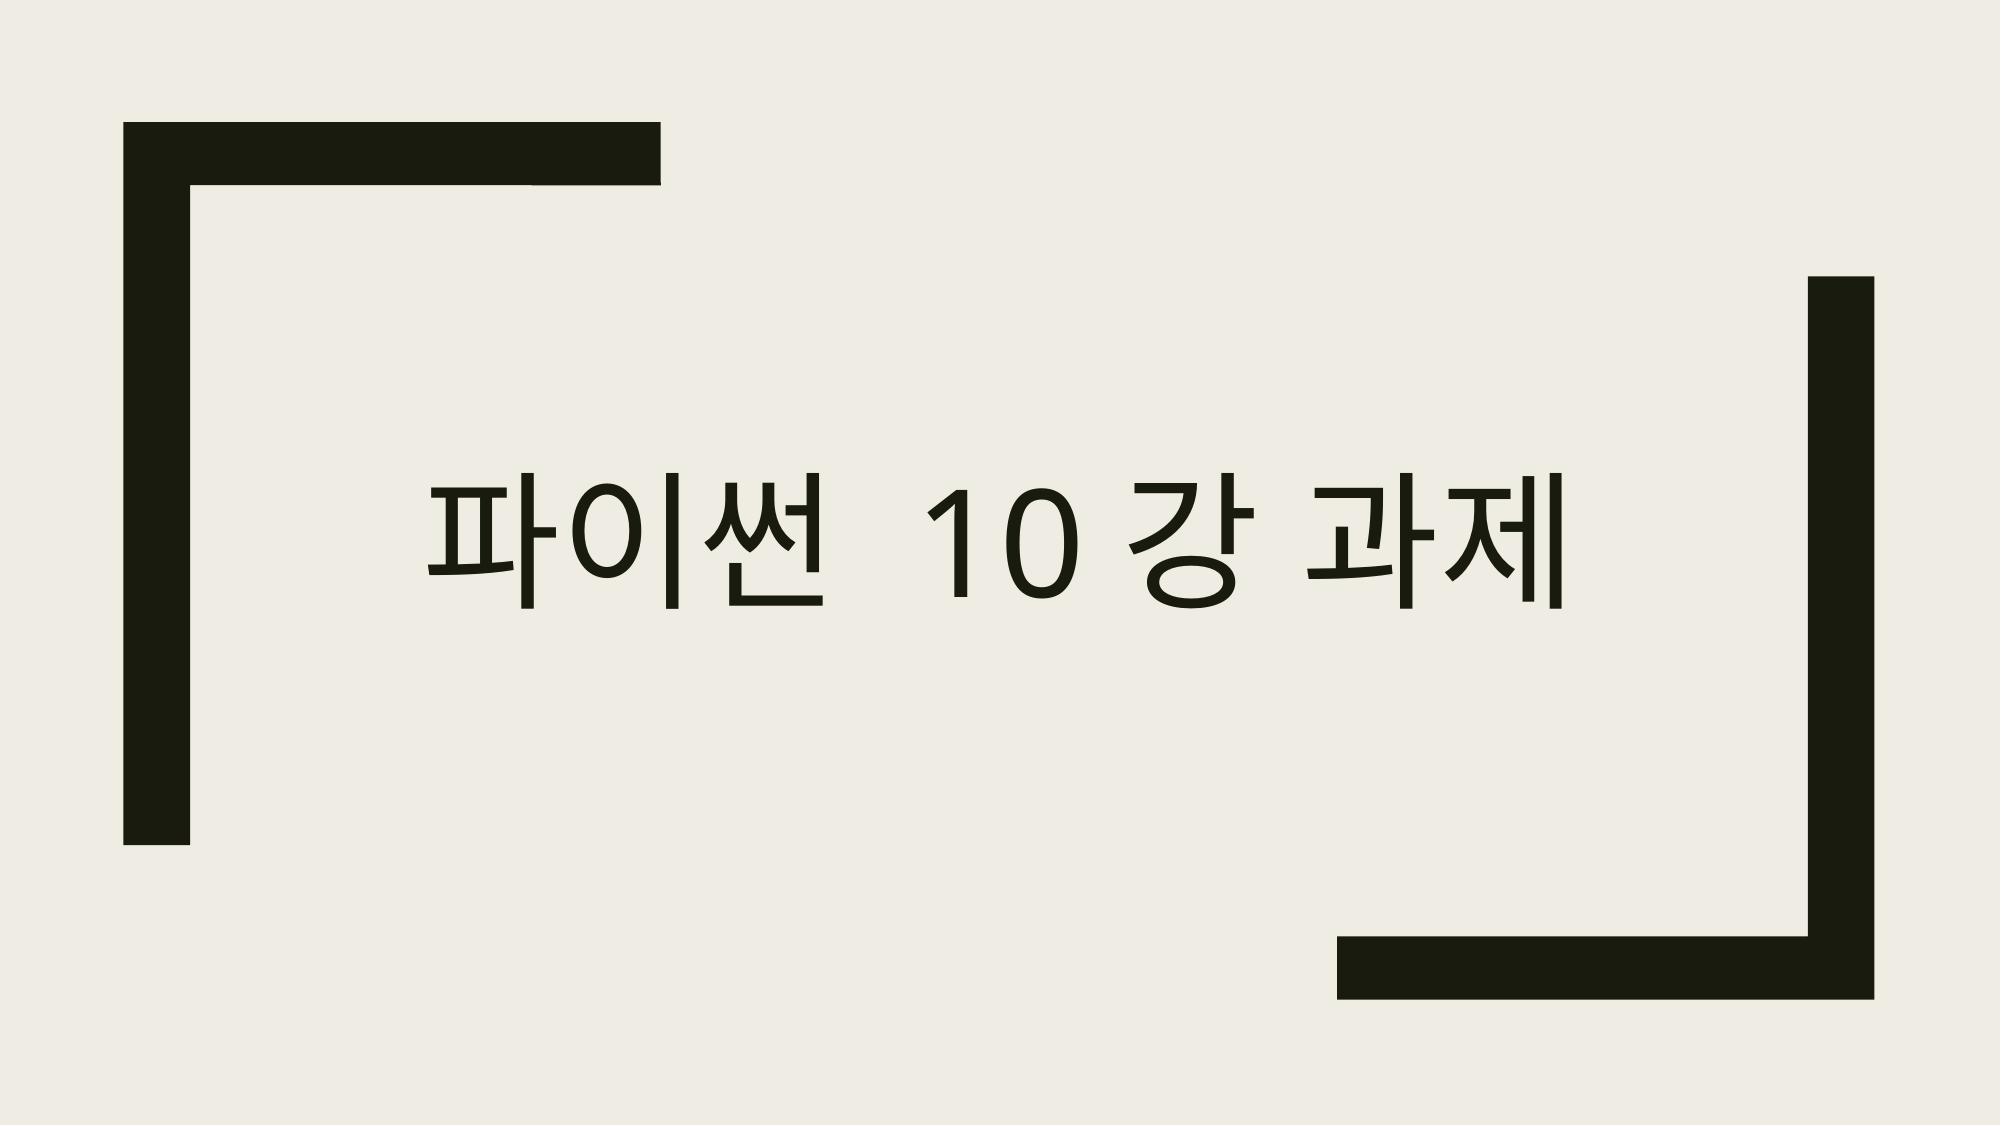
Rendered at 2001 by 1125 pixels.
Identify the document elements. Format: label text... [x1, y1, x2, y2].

title 파이썬 10강 과제 [314, 459, 1686, 638]
